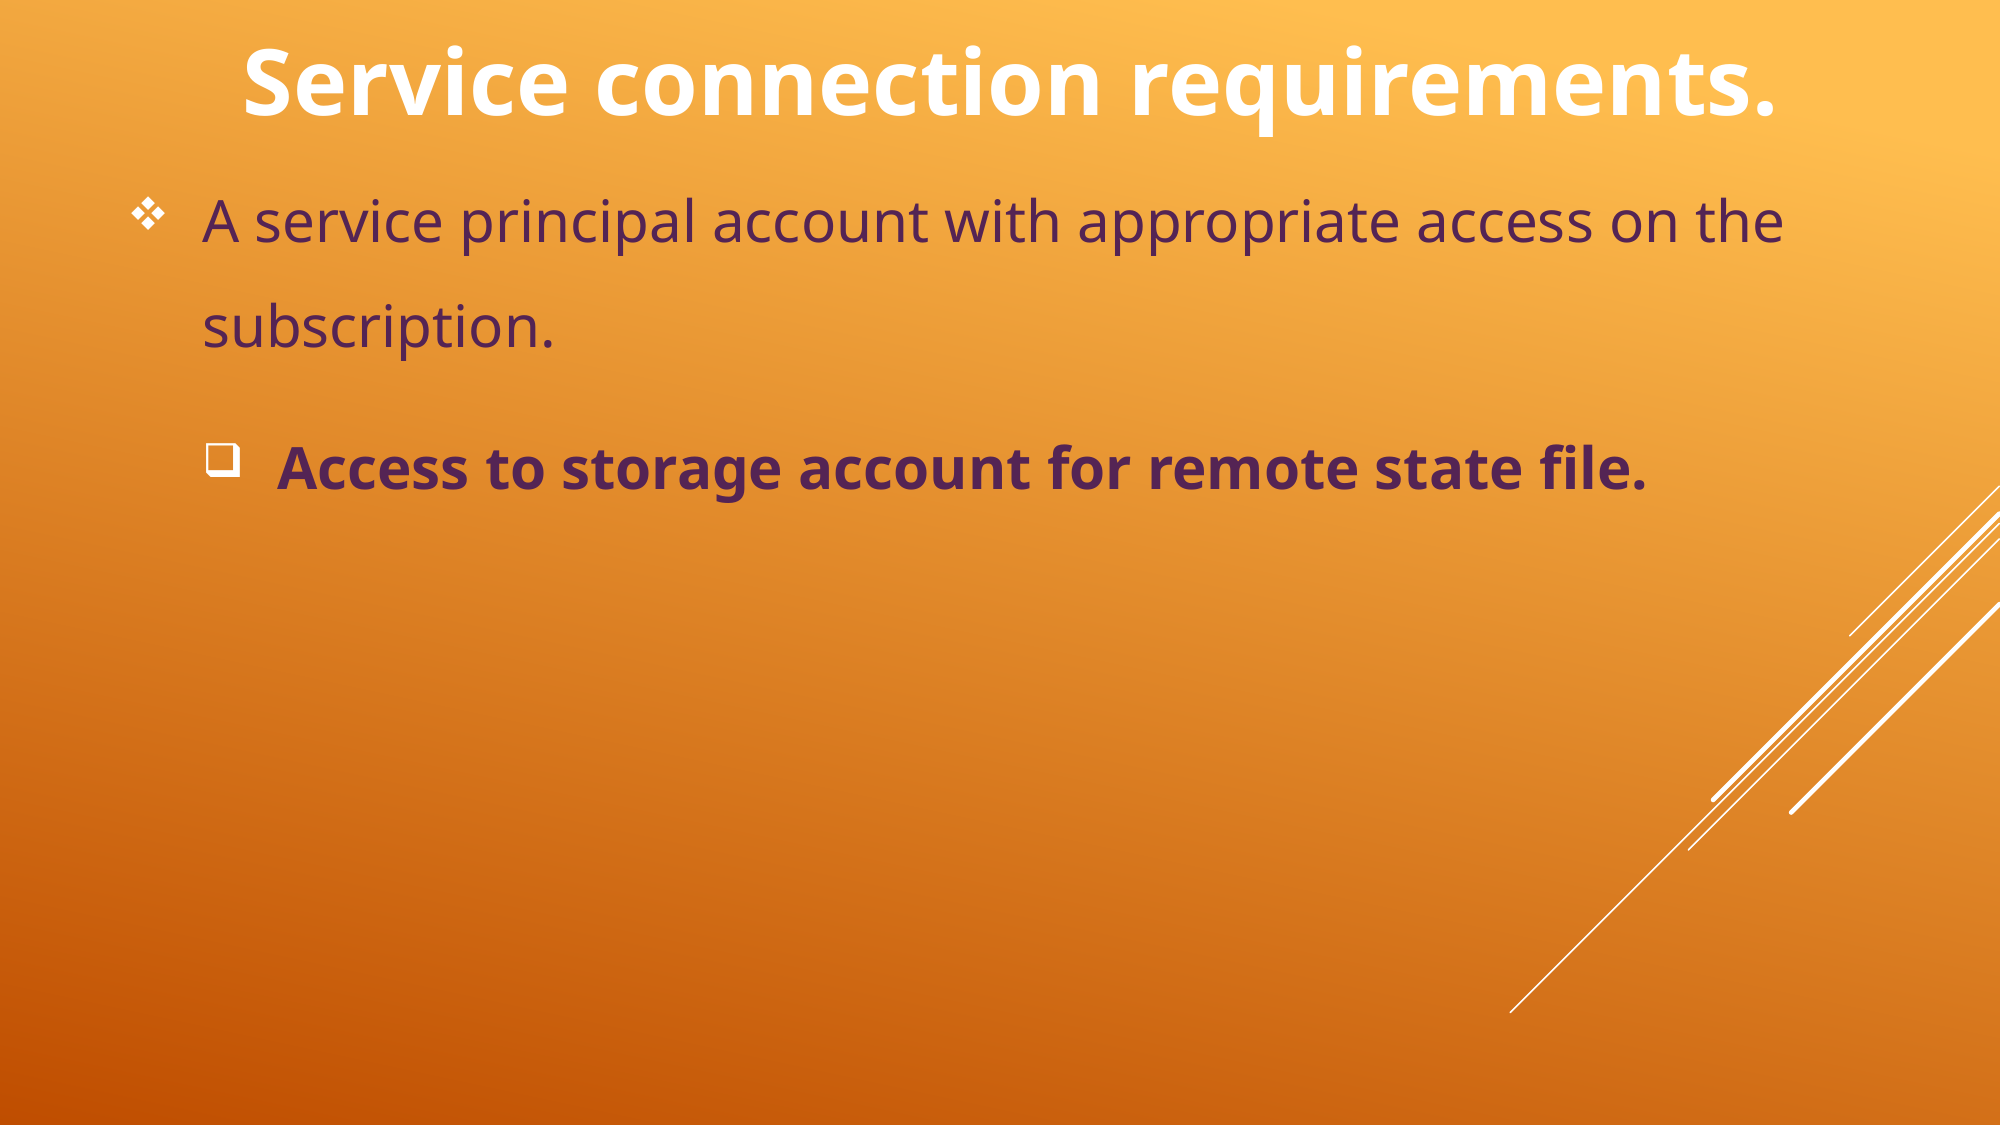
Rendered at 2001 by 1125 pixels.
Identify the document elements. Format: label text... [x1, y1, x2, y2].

list A service principal account with appropriate access on the subscription. Access to storage account for remote state file. [112, 141, 1910, 1032]
title Service connection requirements. [112, 25, 1910, 141]
